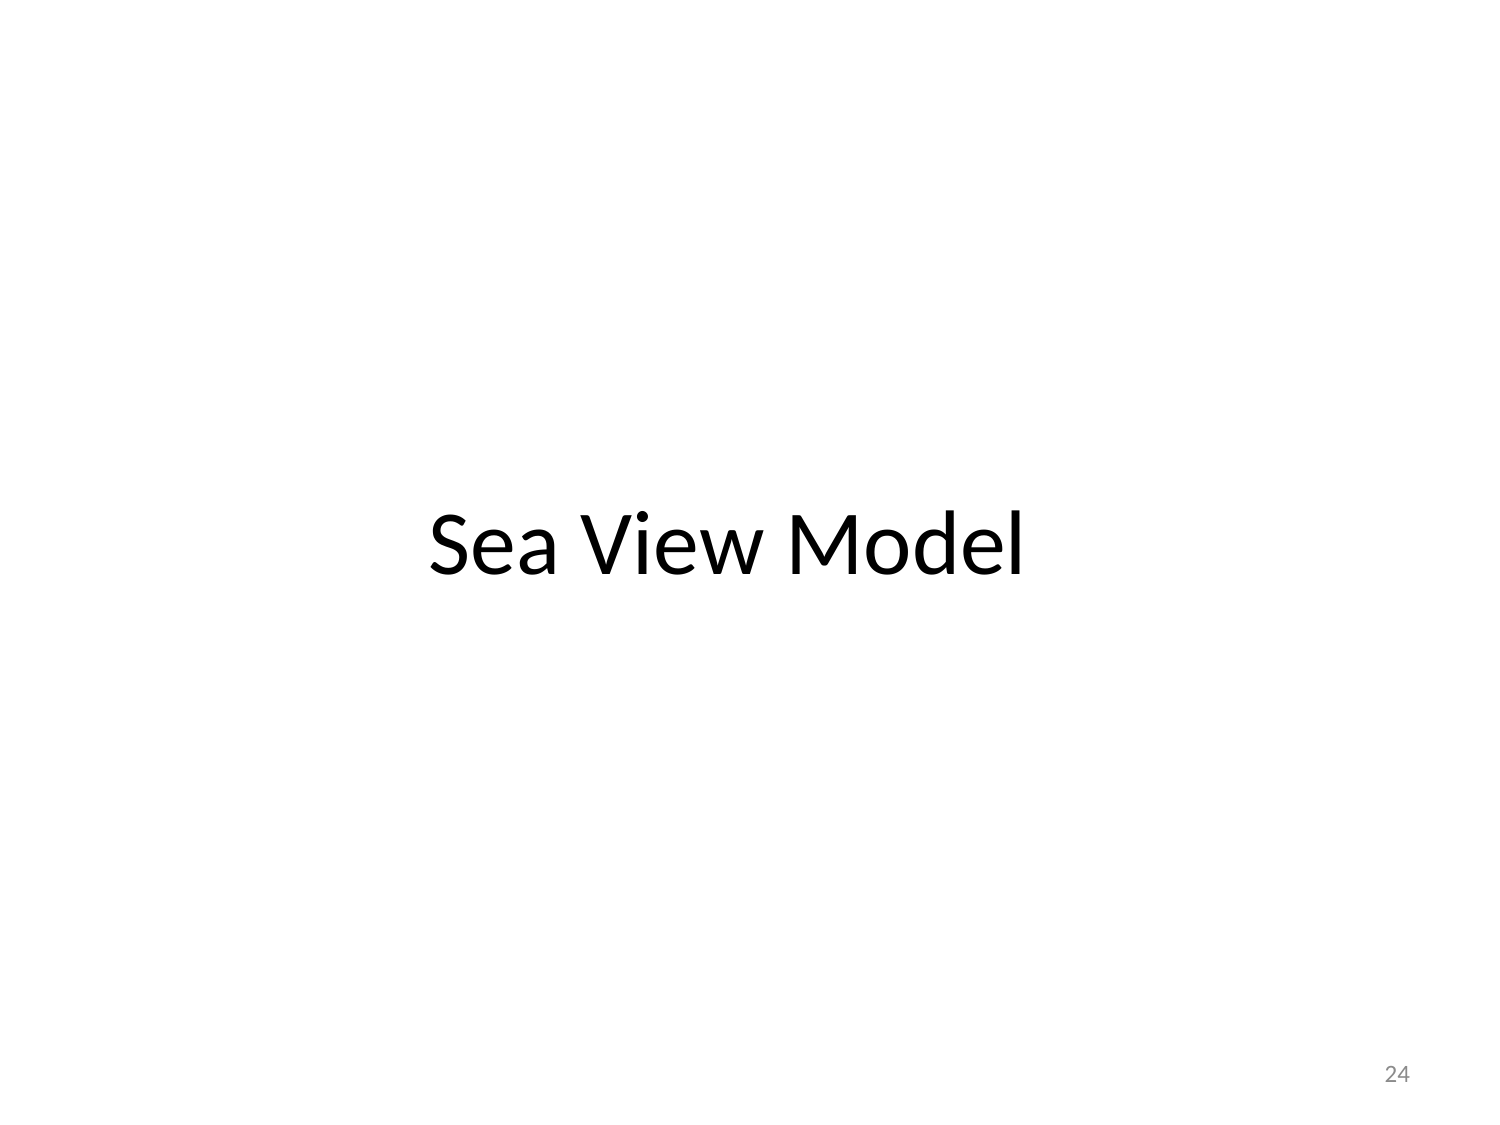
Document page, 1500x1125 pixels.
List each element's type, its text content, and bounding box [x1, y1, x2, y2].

title Sea View Model [53, 444, 1404, 632]
slide_number 24 [1074, 1042, 1425, 1103]
